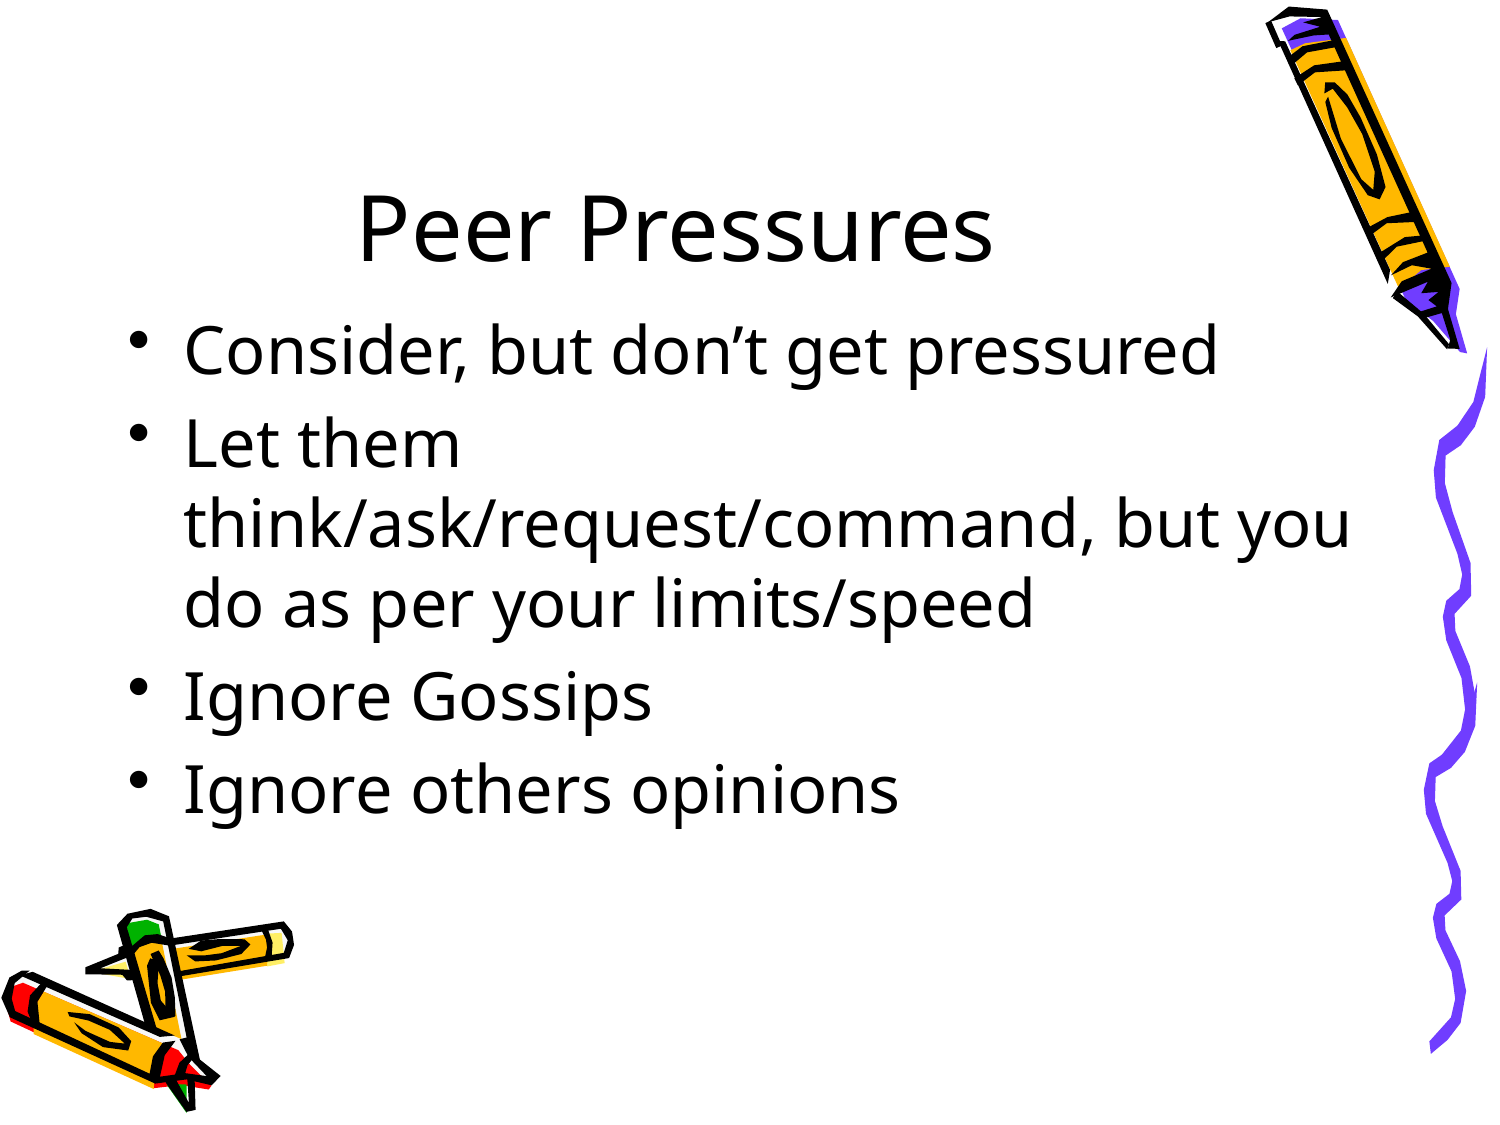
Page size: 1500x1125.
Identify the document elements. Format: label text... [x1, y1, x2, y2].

list Consider, but don’t get pressured Let them think/ask/request/command, but you do as per your limits/speed Ignore Gossips Ignore others opinions [112, 299, 1375, 900]
title Peer Pressures [112, 24, 1240, 288]
